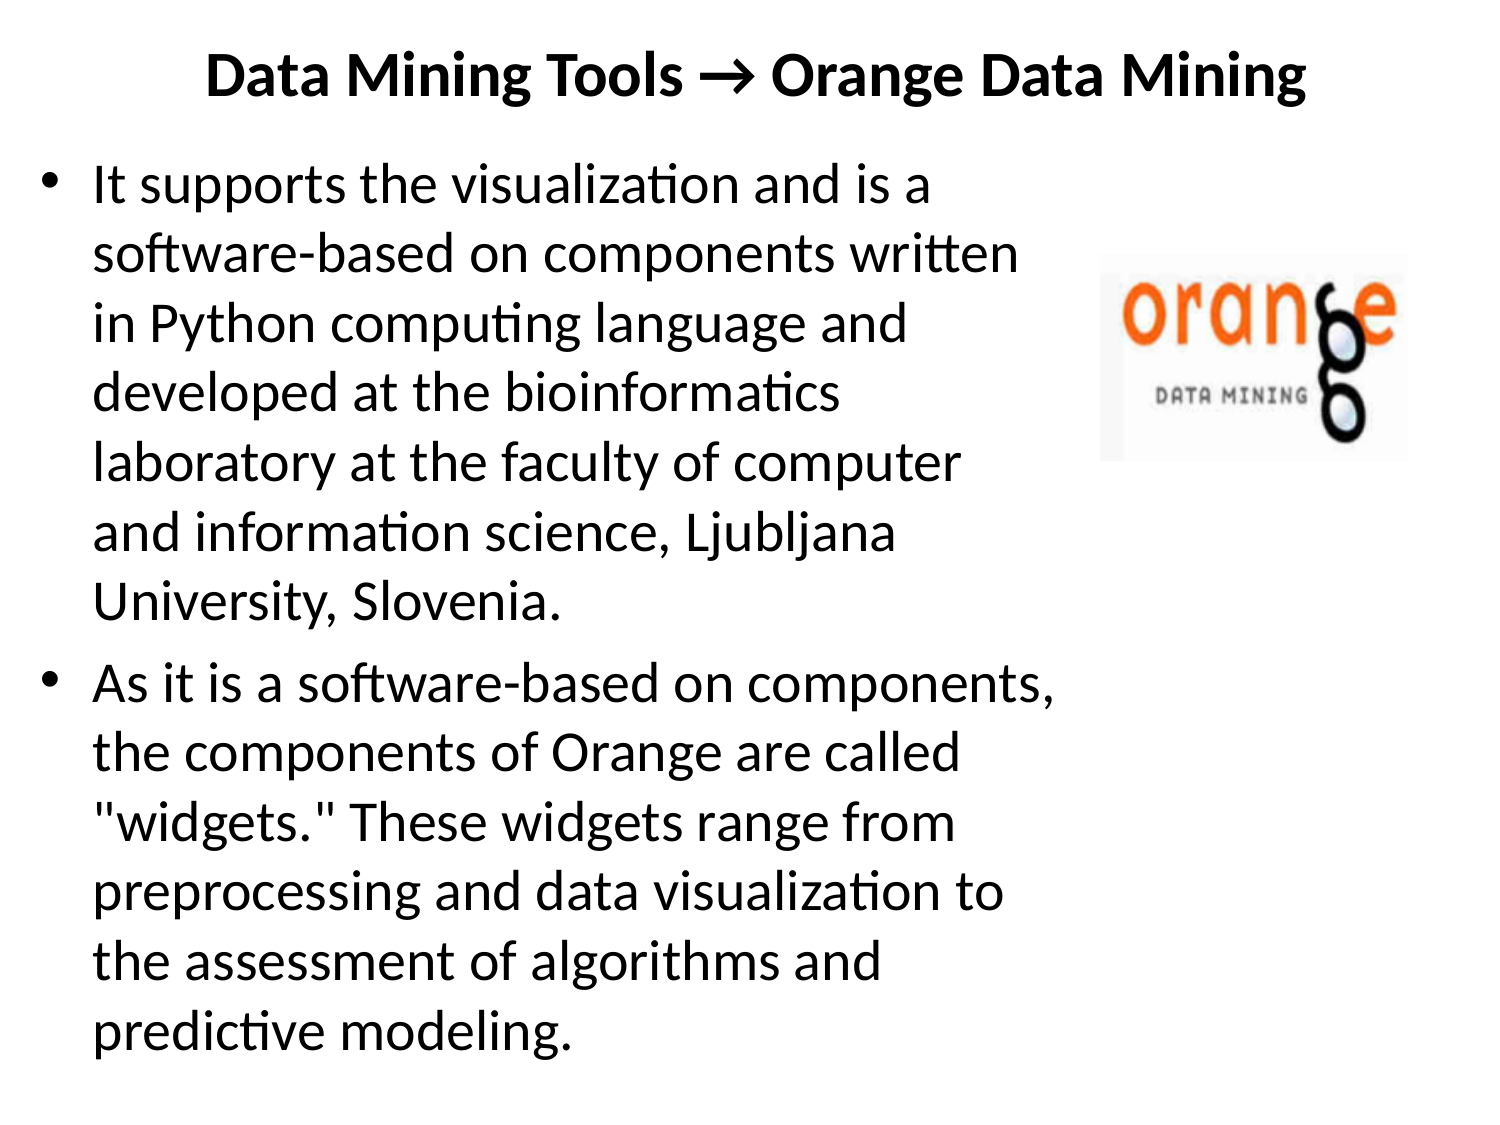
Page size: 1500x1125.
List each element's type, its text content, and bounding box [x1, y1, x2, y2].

title Data Mining Tools → Orange Data Mining [37, 24, 1475, 118]
picture [1087, 222, 1426, 468]
list It supports the visualization and is a software-based on components written in Python computing language and developed at the bioinformatics laboratory at the faculty of computer and information science, Ljubljana University, Slovenia. As it is a software-based on components, the components of Orange are called "widgets." These widgets range from preprocessing and data visualization to the assessment of algorithms and predictive modeling. [24, 137, 1075, 1088]
